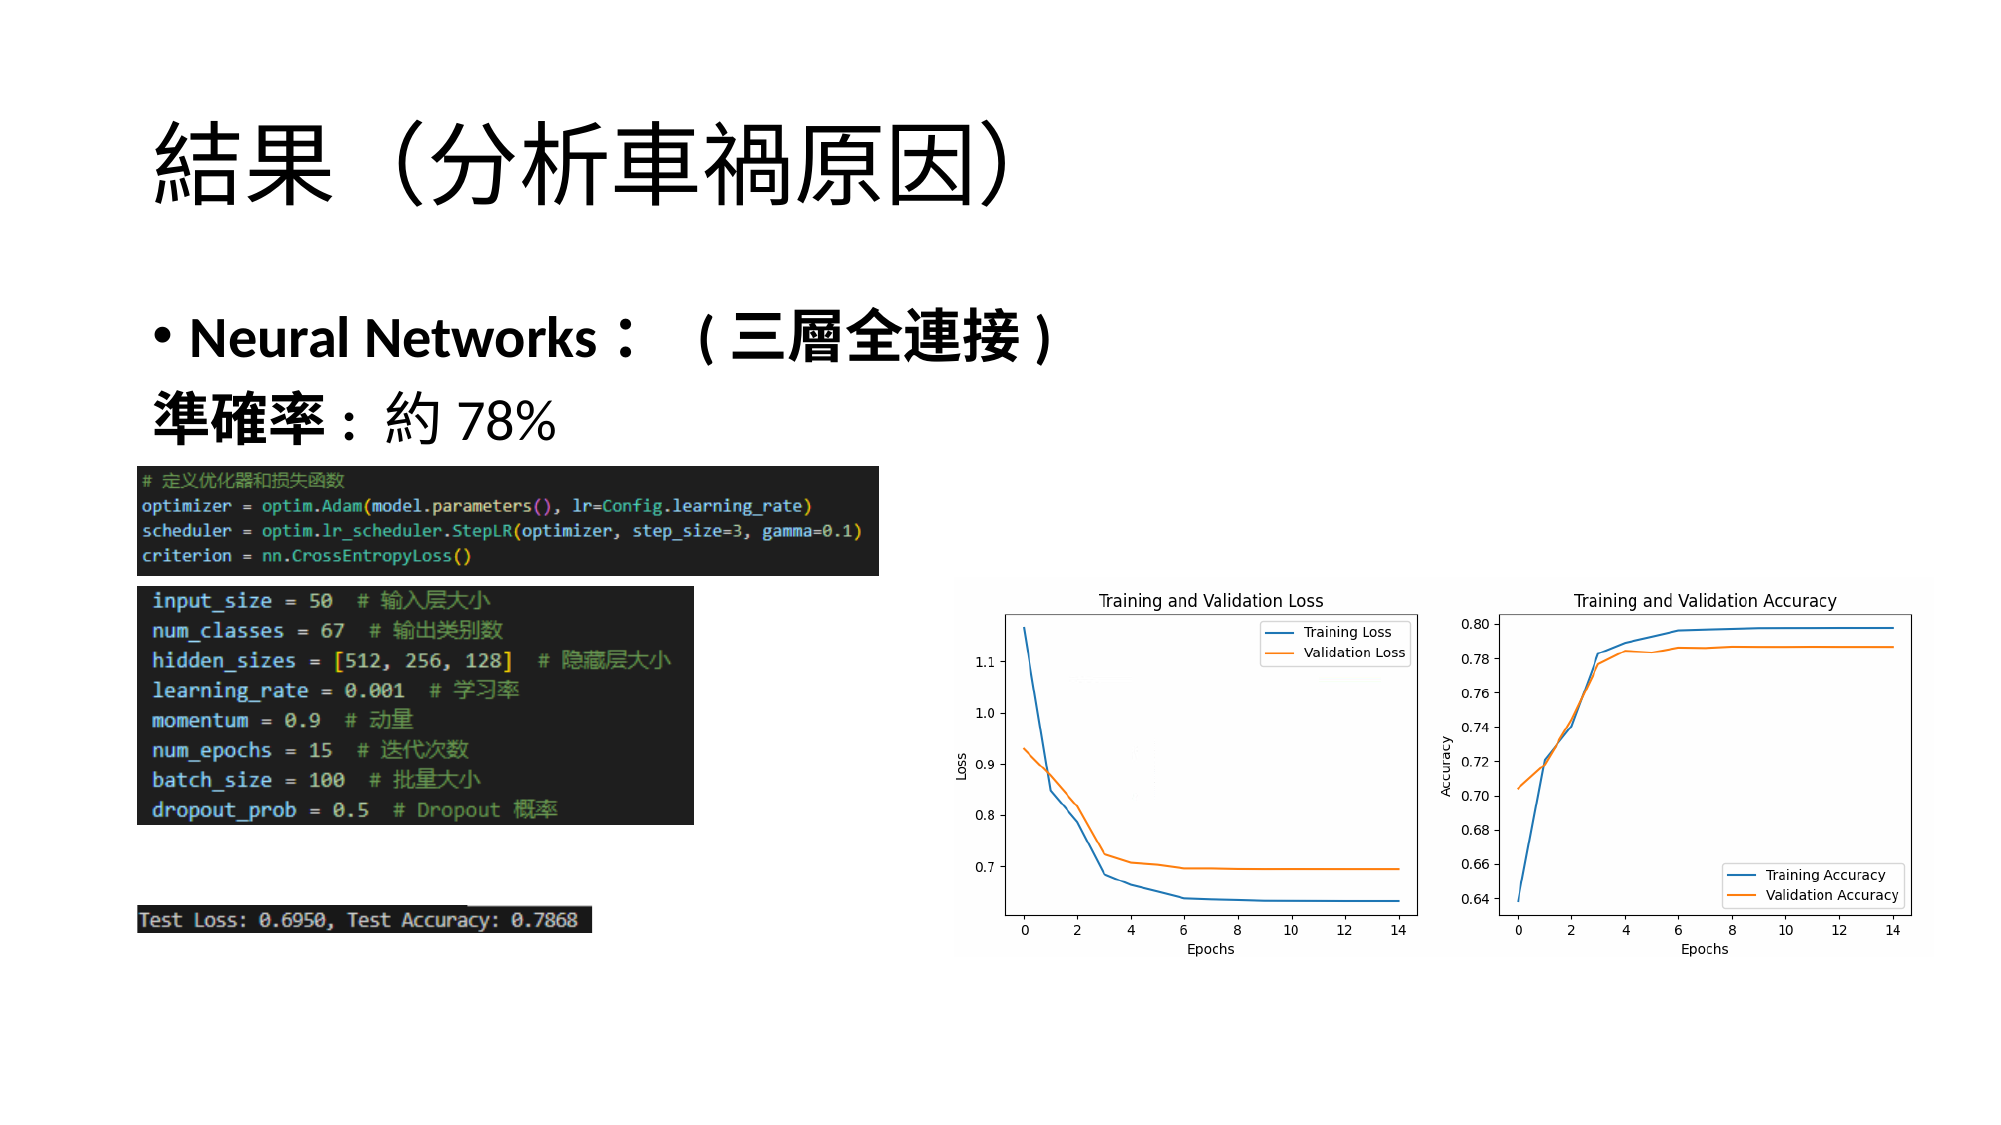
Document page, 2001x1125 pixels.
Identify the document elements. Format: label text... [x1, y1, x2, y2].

picture [954, 577, 1934, 957]
list Neural Networks： (三層全連接) 準確率: 約78% [137, 299, 1863, 1014]
picture [137, 905, 593, 933]
title 結果（分析車禍原因） [137, 59, 1863, 278]
picture [137, 466, 879, 576]
picture [137, 586, 694, 825]
